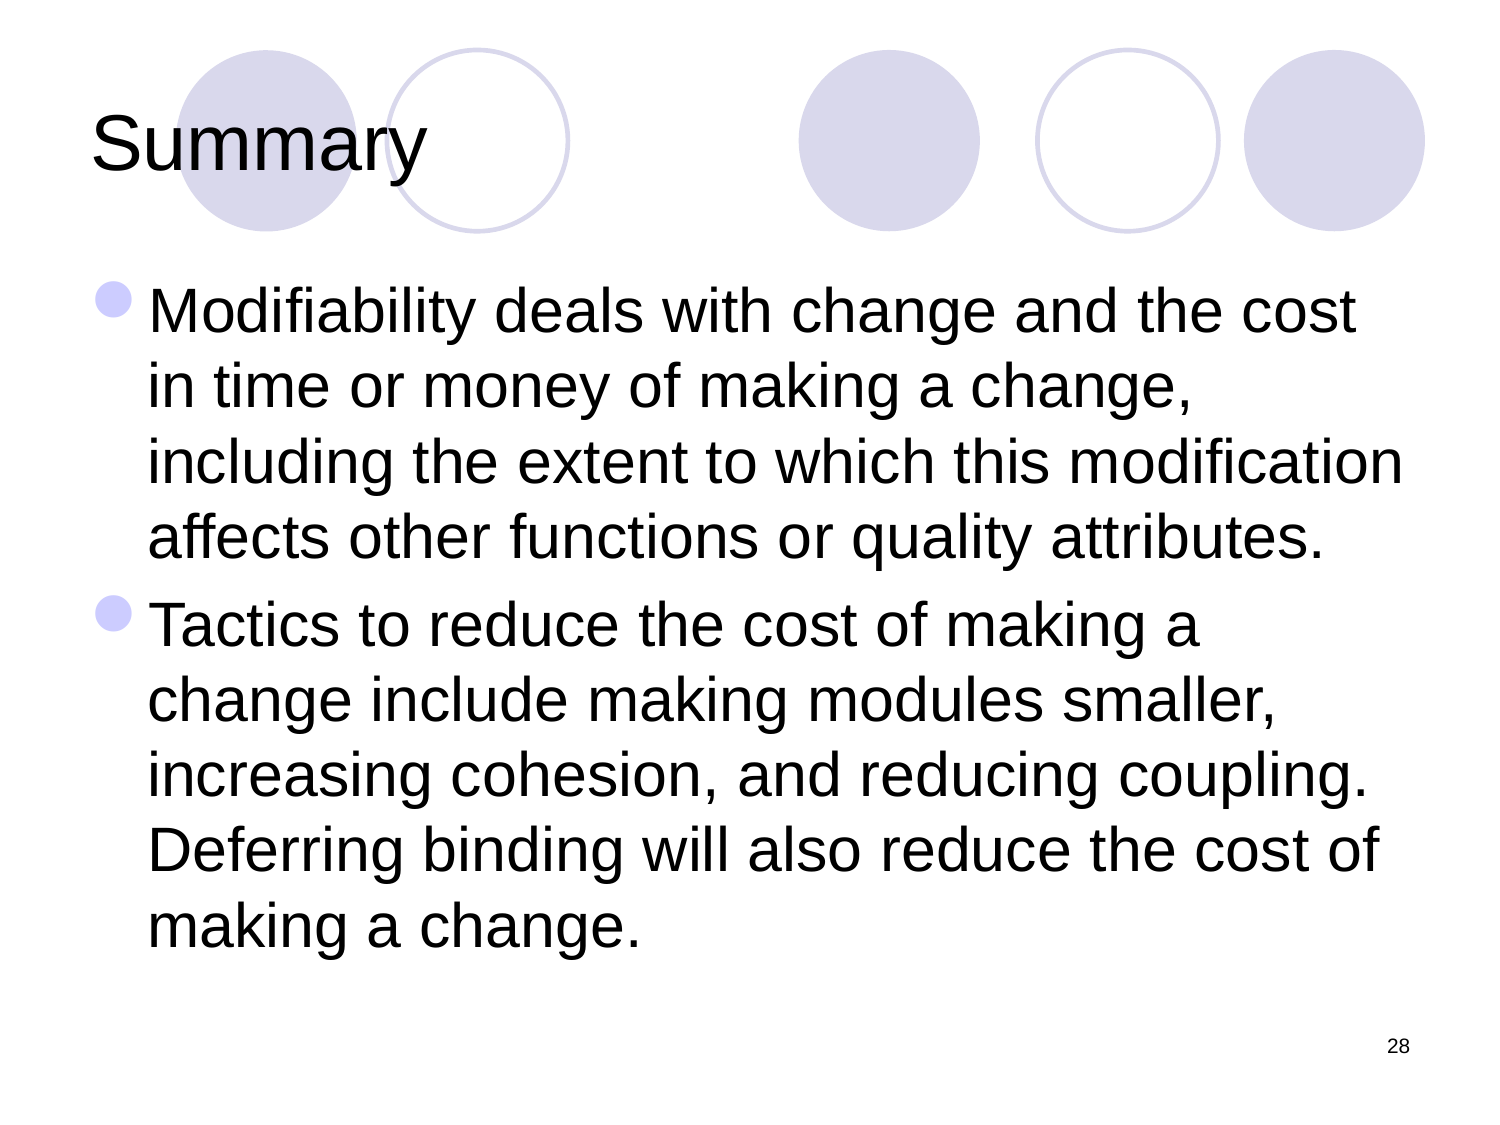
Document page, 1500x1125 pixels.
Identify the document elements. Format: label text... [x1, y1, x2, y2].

slide_number 28 [1074, 1025, 1425, 1100]
title Summary [75, 45, 1425, 233]
list Modifiability deals with change and the cost in time or money of making a change, including the extent to which this modification affects other functions or quality attributes. Tactics to reduce the cost of making a change include making modules smaller, increasing cohesion, and reducing coupling. Deferring binding will also reduce the cost of making a change. [75, 262, 1425, 1006]
